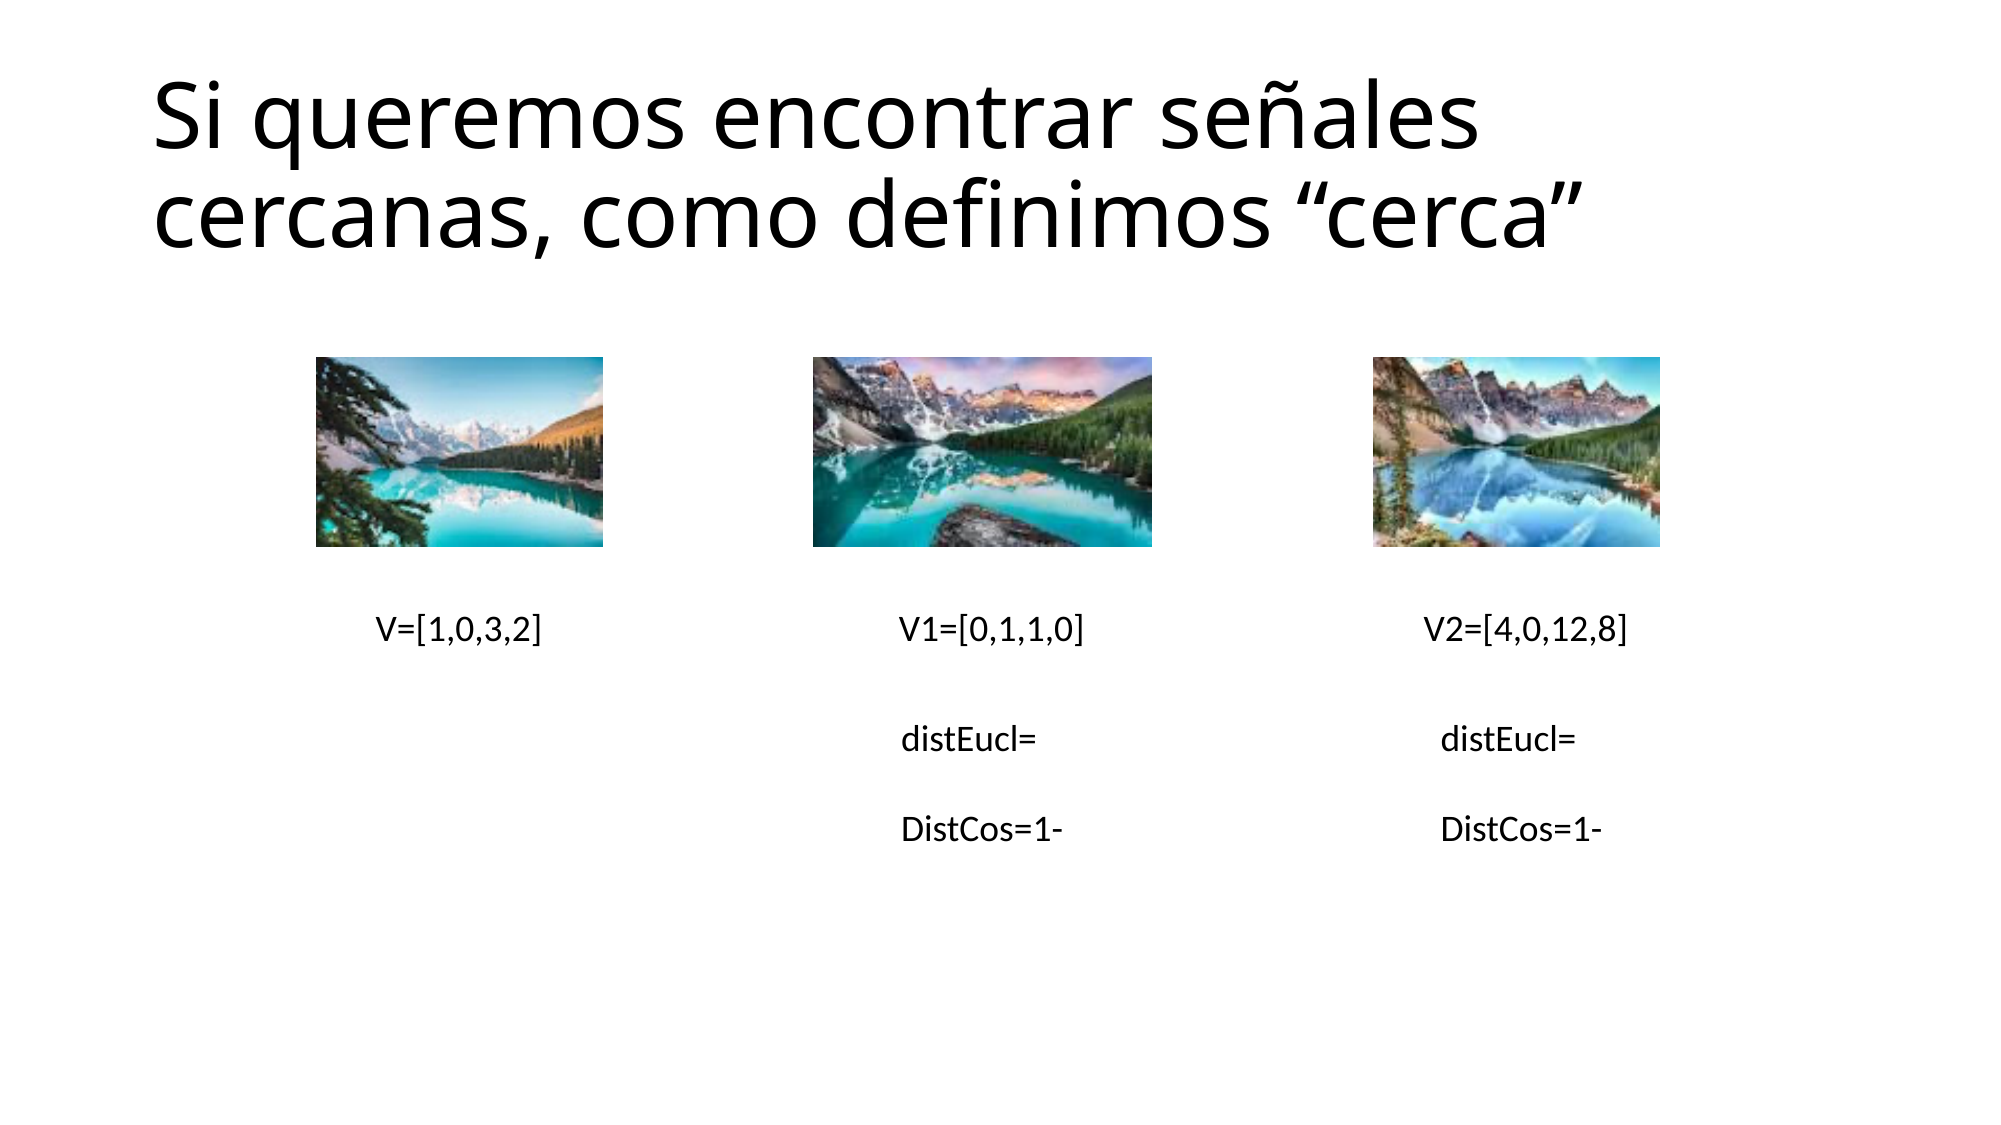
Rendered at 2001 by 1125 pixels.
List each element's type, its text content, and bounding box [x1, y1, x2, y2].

text_box V2=[4,0,12,8] [1408, 596, 1644, 657]
title Si queremos encontrar señales cercanas, como definimos “cerca” [137, 59, 1863, 278]
text_box V1=[0,1,1,0] [884, 596, 1100, 657]
picture [813, 357, 1152, 547]
text_box V=[1,0,3,2] [360, 596, 558, 657]
picture [1373, 357, 1660, 547]
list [316, 357, 603, 548]
